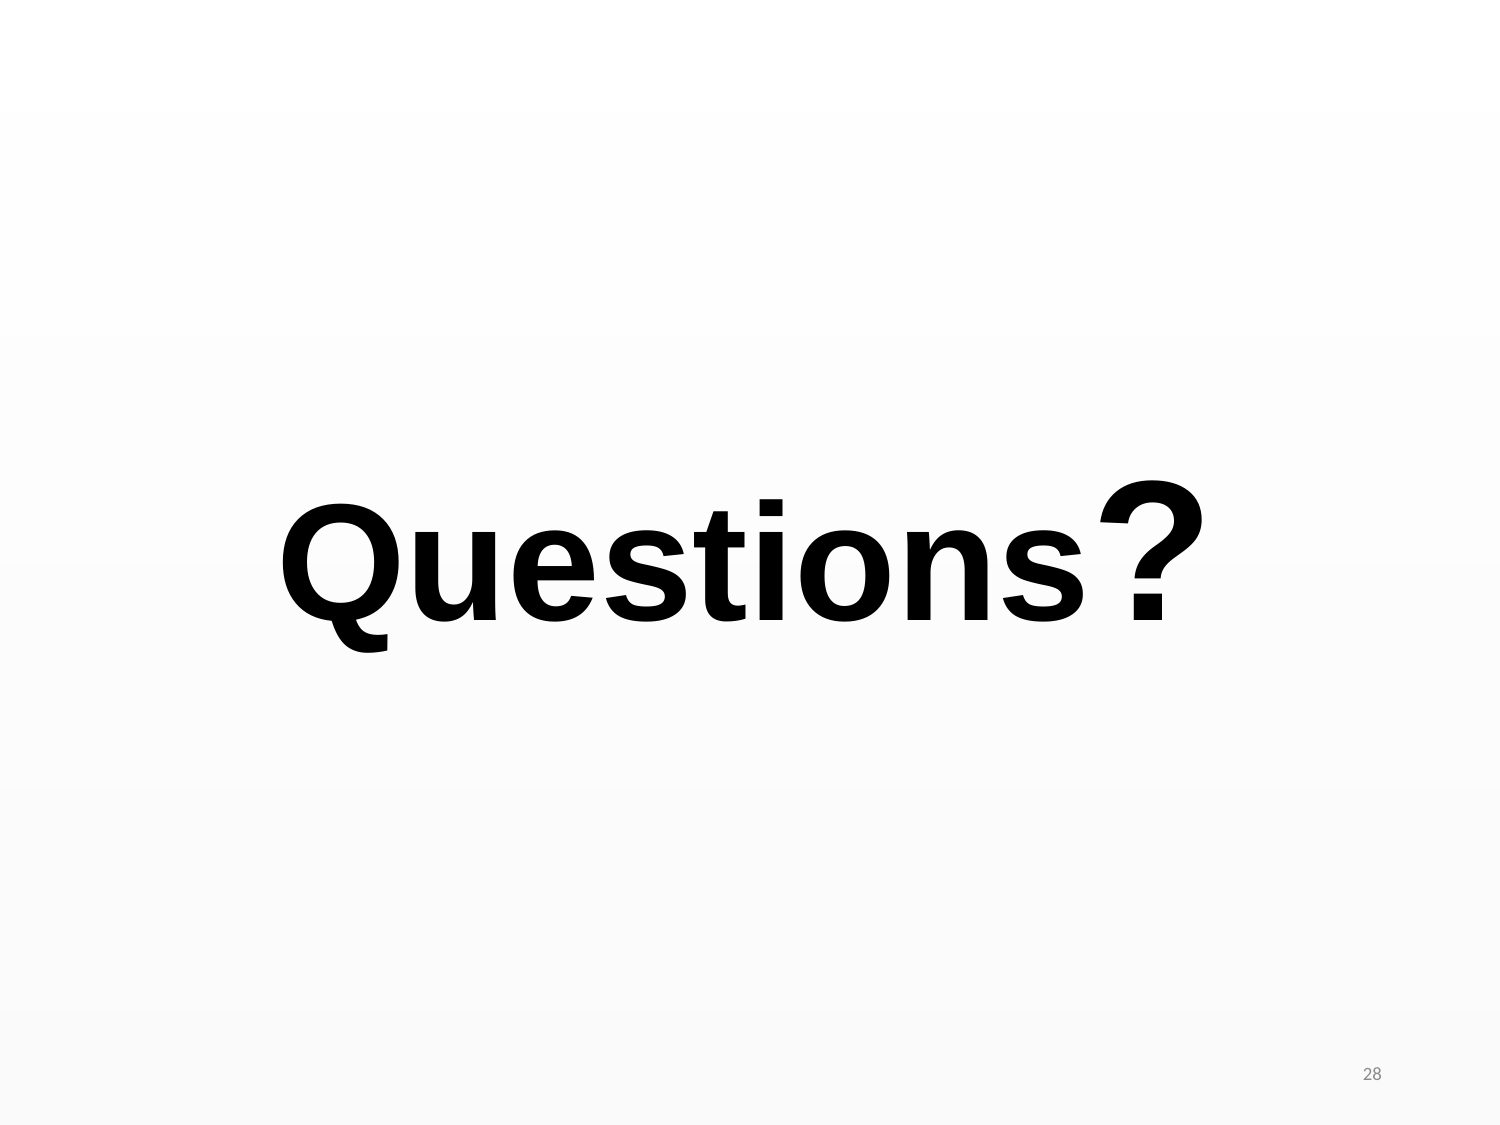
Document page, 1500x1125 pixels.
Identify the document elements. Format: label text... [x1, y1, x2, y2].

text_box Questions? [4, 224, 1467, 975]
slide_number 28 [1059, 1042, 1397, 1103]
